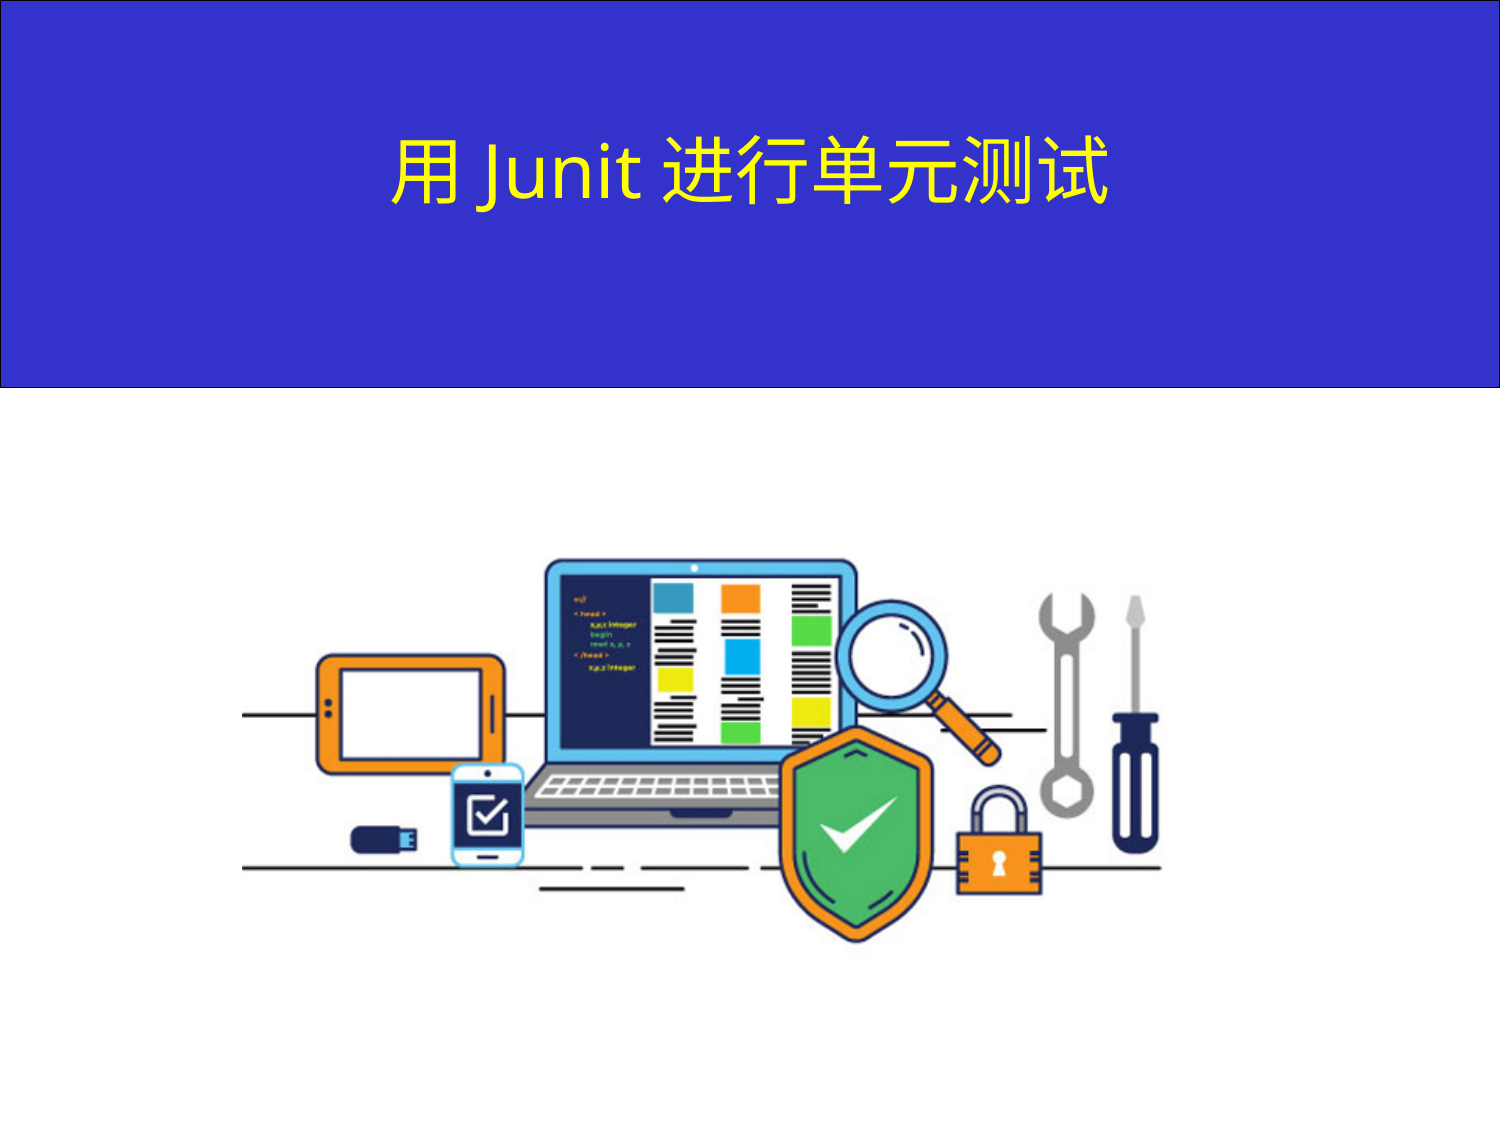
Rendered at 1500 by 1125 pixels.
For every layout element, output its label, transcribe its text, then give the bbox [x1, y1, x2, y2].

title 用Junit进行单元测试 [112, 74, 1388, 263]
picture [241, 408, 1201, 1010]
